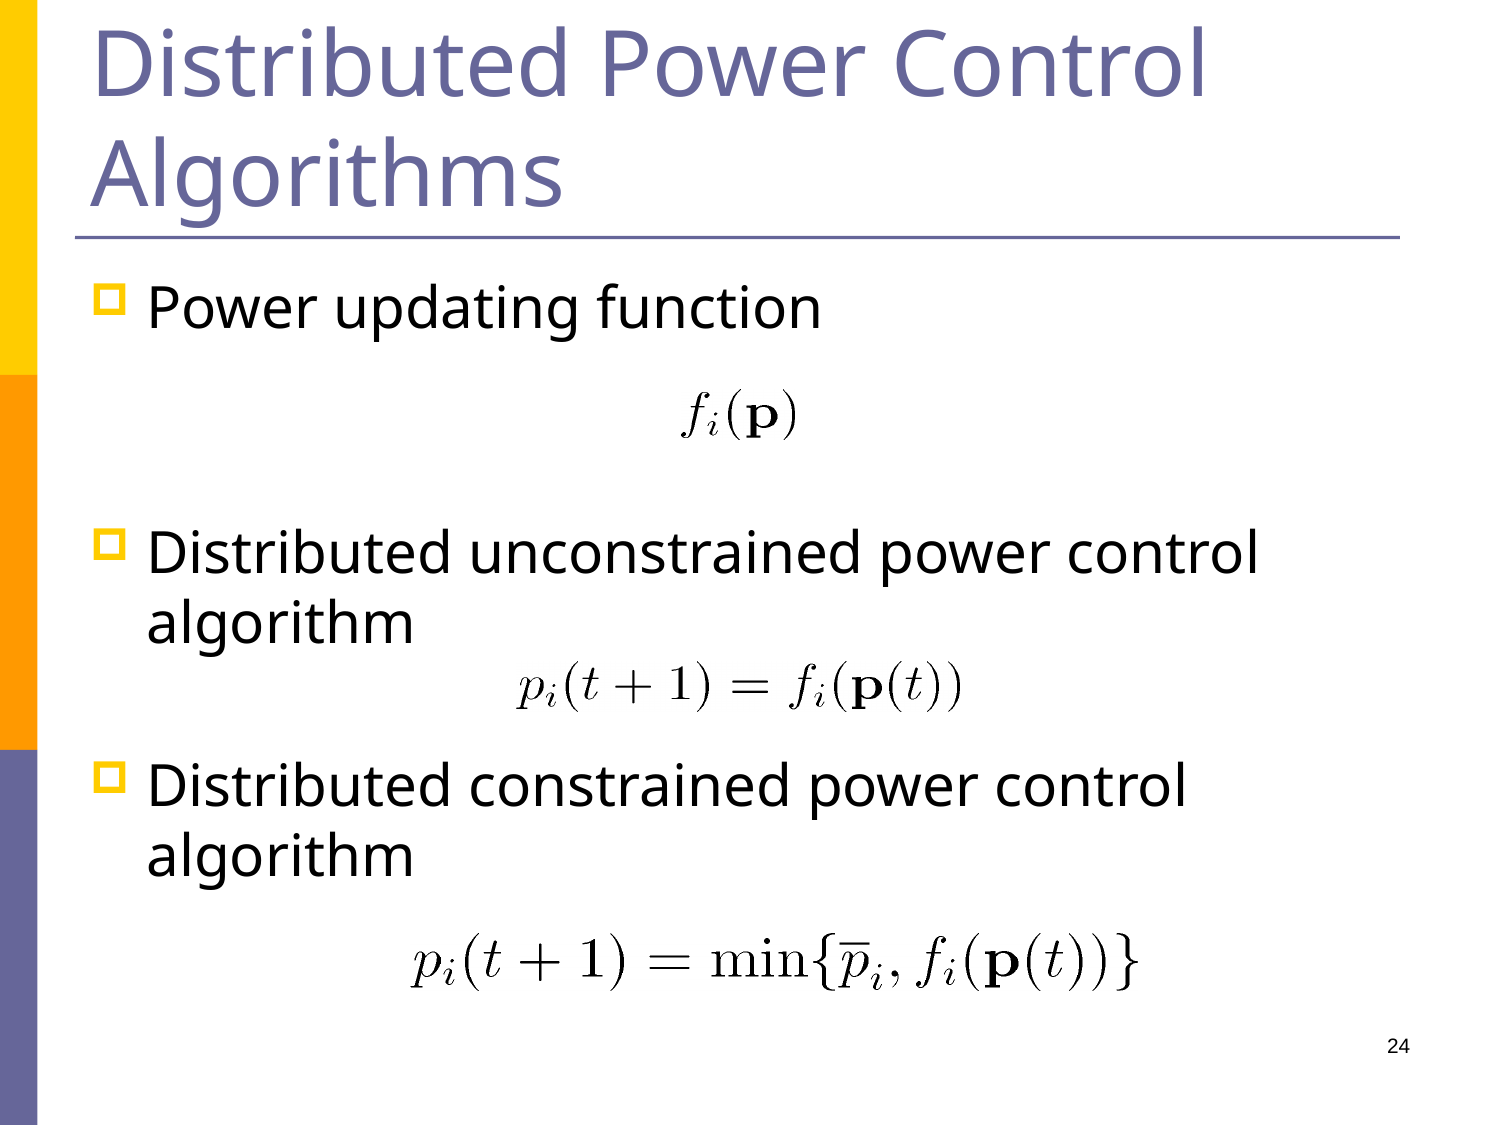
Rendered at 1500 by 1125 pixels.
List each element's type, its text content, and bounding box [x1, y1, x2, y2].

table_cell Pareto and energy efficient target-SIR tracking with feasibility check (DFC) [675, 381, 801, 448]
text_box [513, 656, 963, 717]
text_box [406, 928, 1141, 996]
slide_number 24 [1074, 1024, 1426, 1101]
list Power updating function Distributed unconstrained power control algorithm Distributed constrained power control algorithm [75, 262, 1425, 1006]
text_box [678, 384, 798, 445]
table_cell Pareto and energy efficient target-SIR tracking with feasibility check (DFC) [510, 653, 967, 721]
title Distributed Power Control Algorithms [75, 45, 1425, 233]
table_cell Pareto and energy efficient target-SIR tracking with feasibility check (DFC) [405, 926, 1145, 999]
